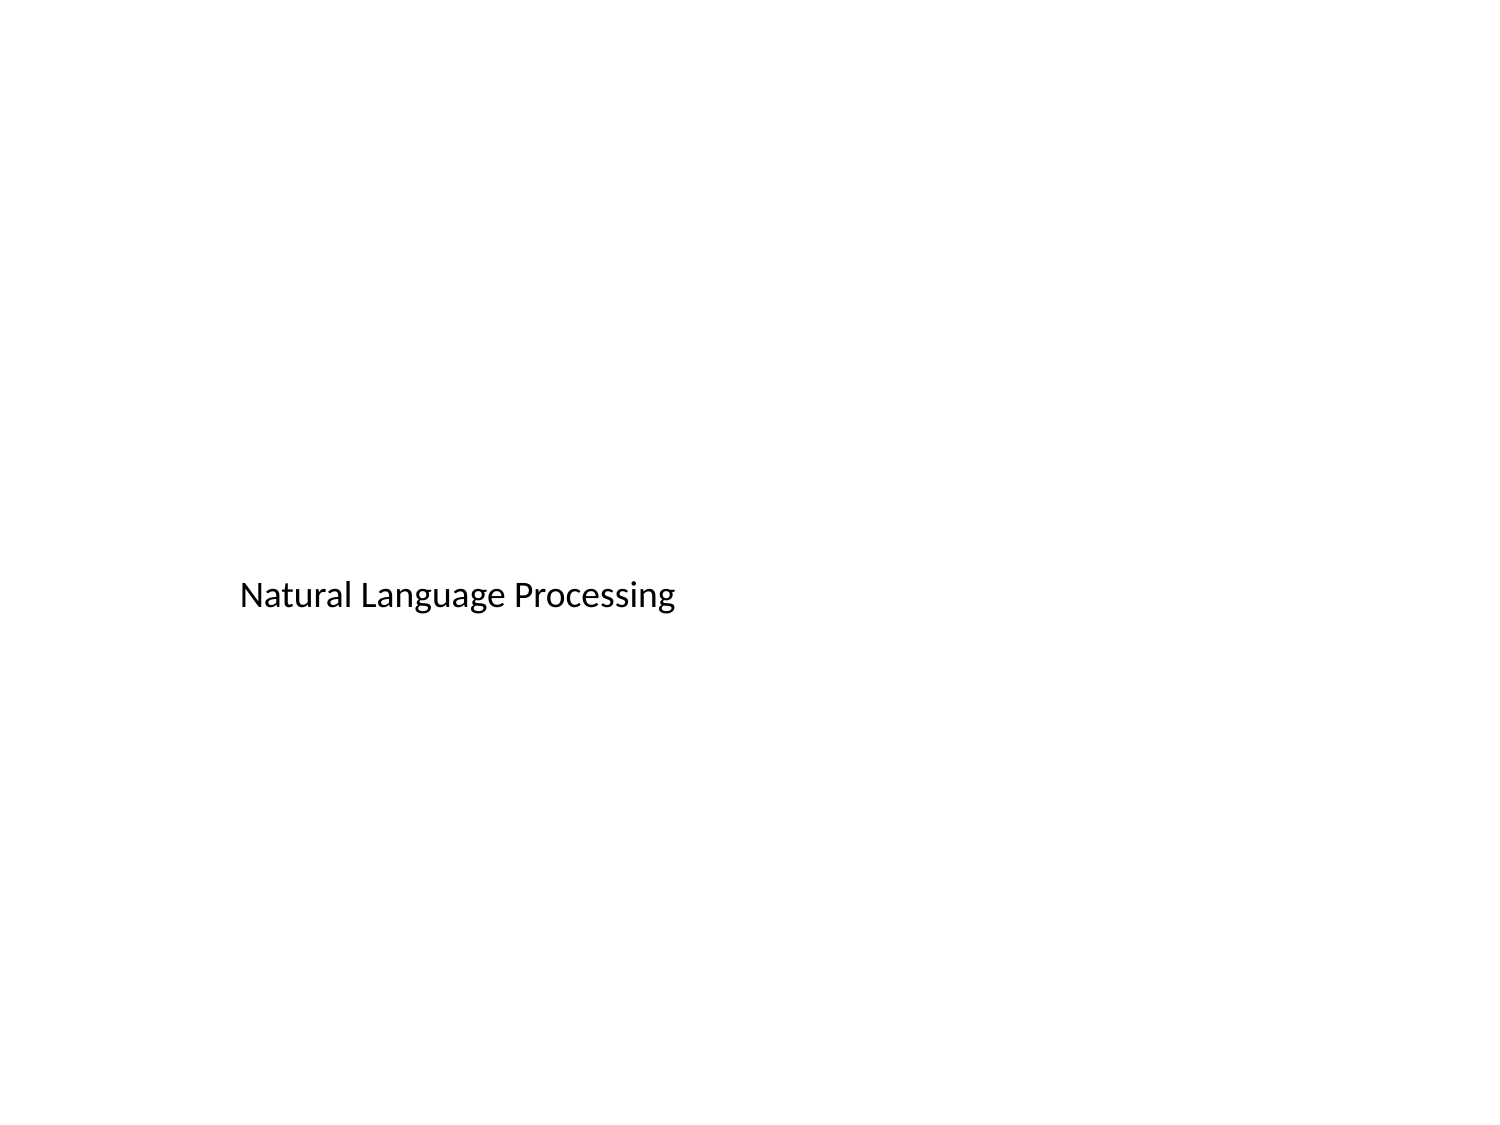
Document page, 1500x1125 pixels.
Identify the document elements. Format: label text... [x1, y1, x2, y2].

subtitle Natural Language Processing [225, 562, 1275, 850]
